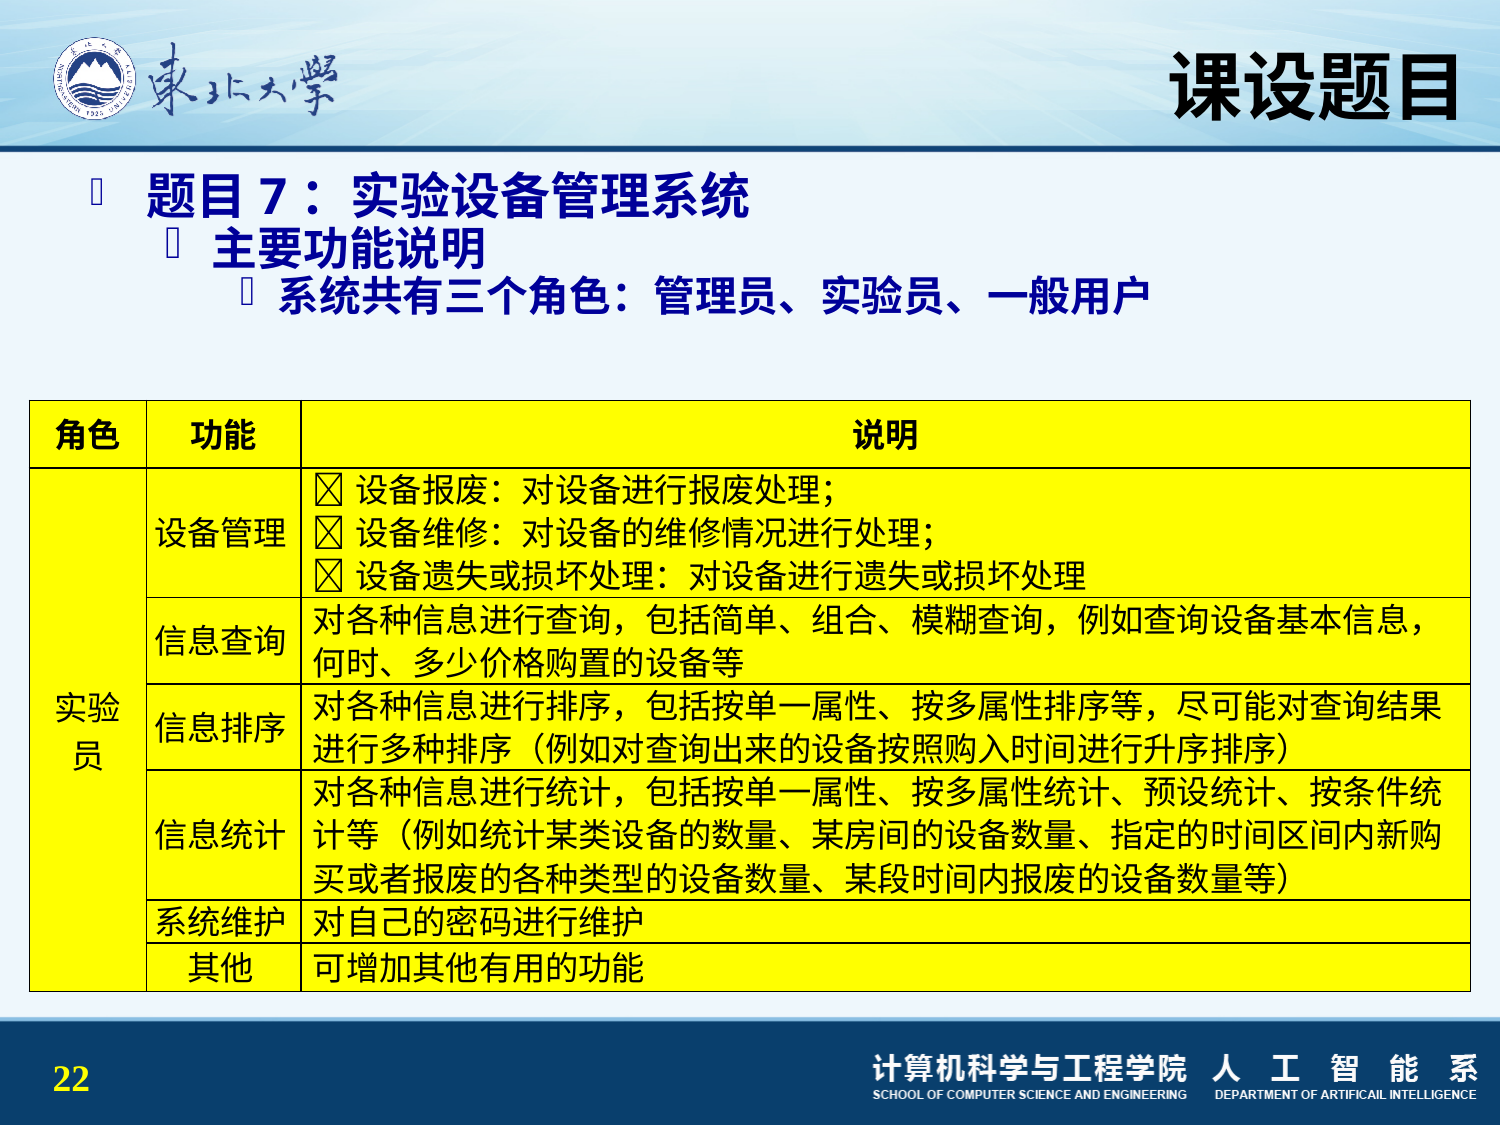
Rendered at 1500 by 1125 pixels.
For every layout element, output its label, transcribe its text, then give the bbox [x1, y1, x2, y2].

table_cell 其他 [147, 944, 300, 991]
table_cell 对自己的密码进行维护 [302, 901, 1470, 942]
table_header 功能 [147, 401, 300, 467]
table_cell 对各种信息进行排序，包括按单一属性、按多属性排序等，尽可能对查询结果进行多种排序（例如对查询出来的设备按照购入时间进行升序排序） [302, 685, 1470, 769]
table_cell 可增加其他有用的功能 [302, 944, 1470, 991]
table_cell 设备报废：对设备进行报废处理； 设备维修：对设备的维修情况进行处理； 设备遗失或损坏处理：对设备进行遗失或损坏处理 [302, 469, 1470, 597]
table_cell 信息统计 [147, 771, 300, 899]
table_cell 设备管理 [147, 469, 300, 597]
picture [0, 0, 1500, 1125]
table_header 说明 [302, 401, 1470, 467]
list 题目7：实验设备管理系统 主要功能说明 系统共有三个角色：管理员、实验员、一般用户 [75, 992, 1471, 1003]
title 课设题目 [371, 19, 1483, 149]
table_cell 信息查询 [147, 598, 300, 683]
table_cell 对各种信息进行统计，包括按单一属性、按多属性统计、预设统计、按条件统计等（例如统计某类设备的数量、某房间的设备数量、指定的时间区间内新购买或者报废的各种类型的设备数量、某段时间内报废的设备数量等） [302, 771, 1470, 899]
table_cell 实验员 [30, 469, 146, 991]
table_cell 信息排序 [147, 685, 300, 769]
table_cell 对各种信息进行查询，包括简单、组合、模糊查询，例如查询设备基本信息，何时、多少价格购置的设备等 [302, 598, 1470, 683]
list 题目7：实验设备管理系统 主要功能说明 系统共有三个角色：管理员、实验员、一般用户 [75, 164, 1471, 400]
table_header 角色 [30, 401, 146, 467]
table_cell 系统维护 [147, 901, 300, 942]
